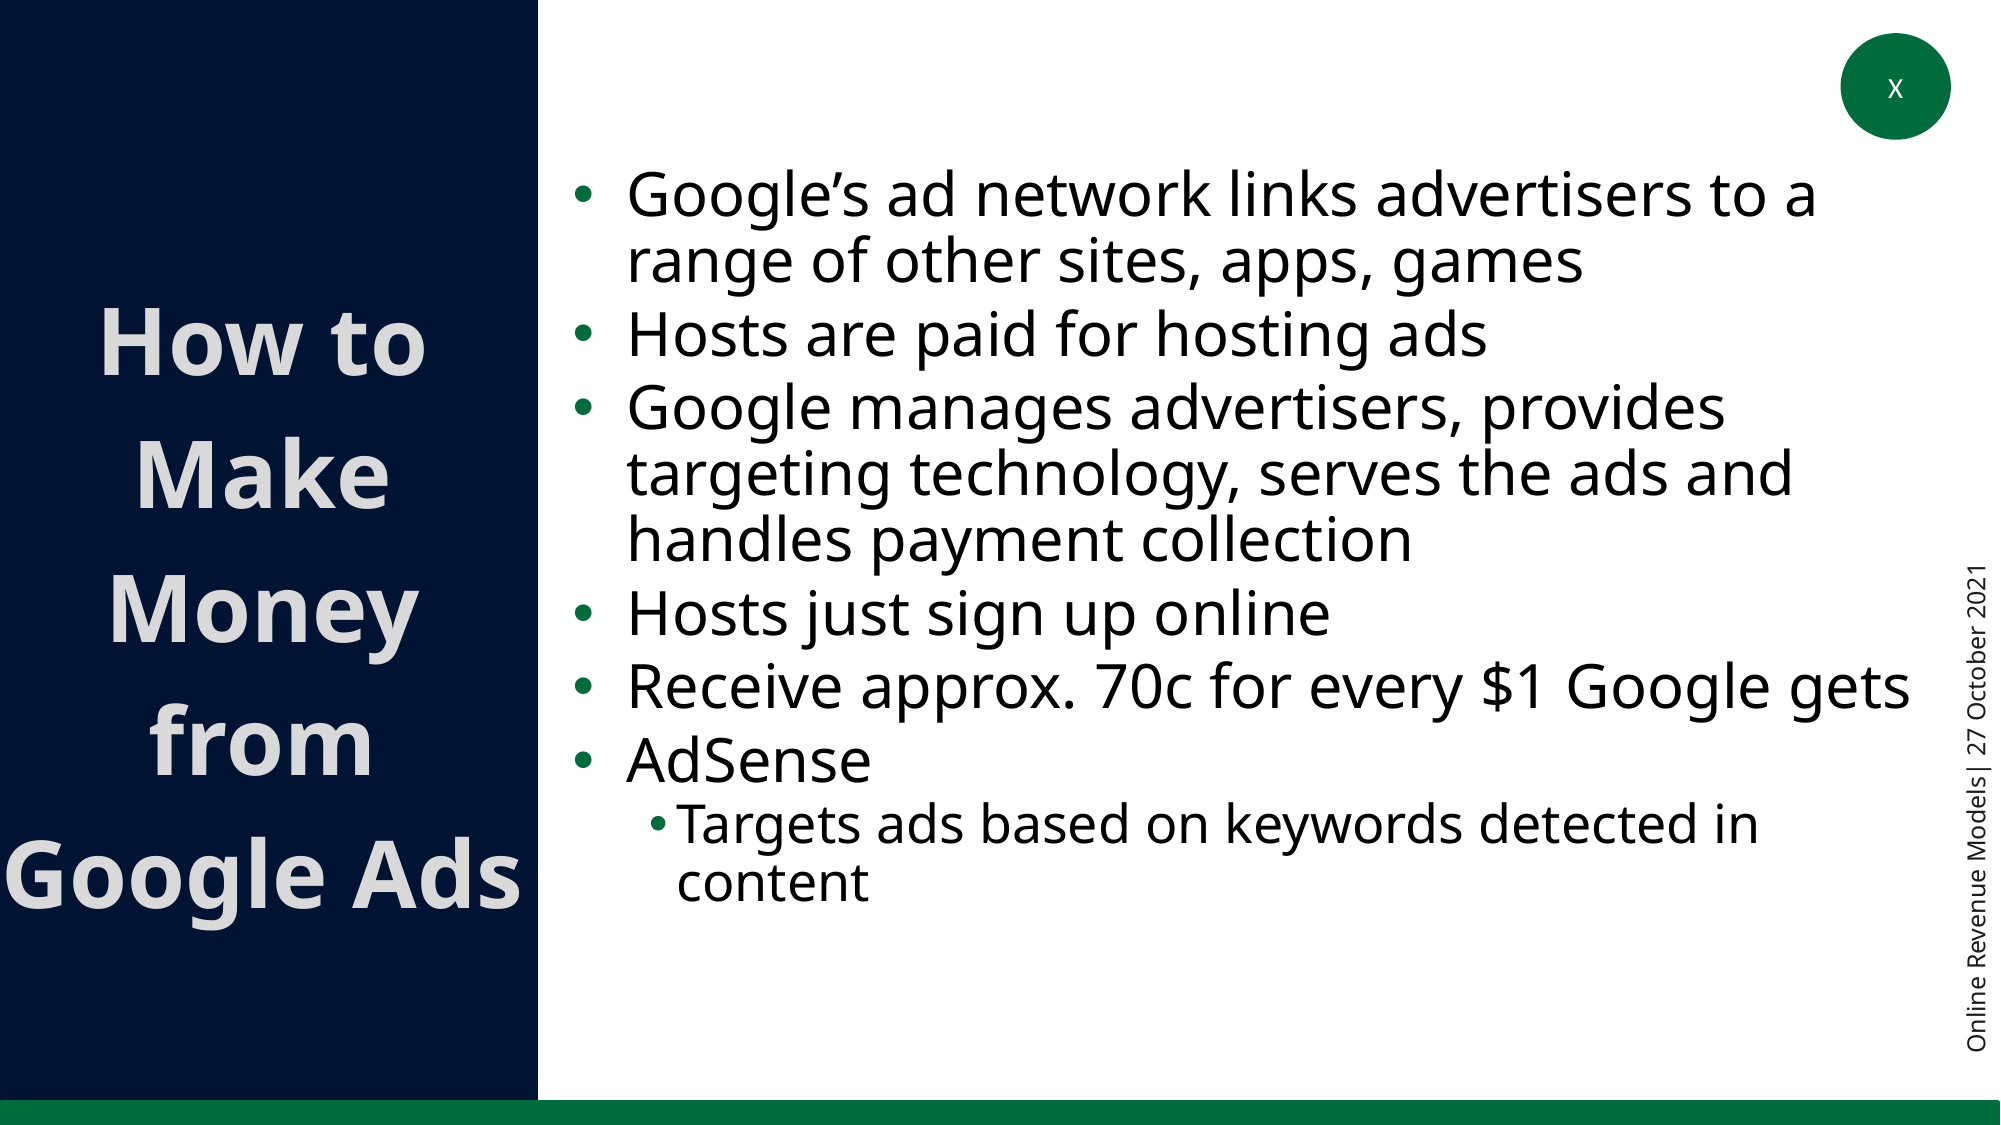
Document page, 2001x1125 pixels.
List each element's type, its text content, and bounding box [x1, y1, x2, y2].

picture [0, 0, 539, 1124]
text_box X [1840, 33, 1951, 118]
text_box [542, 1100, 2000, 1125]
text_box Google’s ad network links advertisers to a range of other sites, apps, games Hosts are paid for hosting ads Google manages advertisers, provides targeting technology, serves the ads and handles payment collection Hosts just sign up online Receive approx. 70c for every $1 Google gets AdSense Targets ads based on keywords detected in content [557, 118, 1957, 959]
text_box Online Revenue Models| 27 October 2021 [1943, 562, 1991, 1109]
